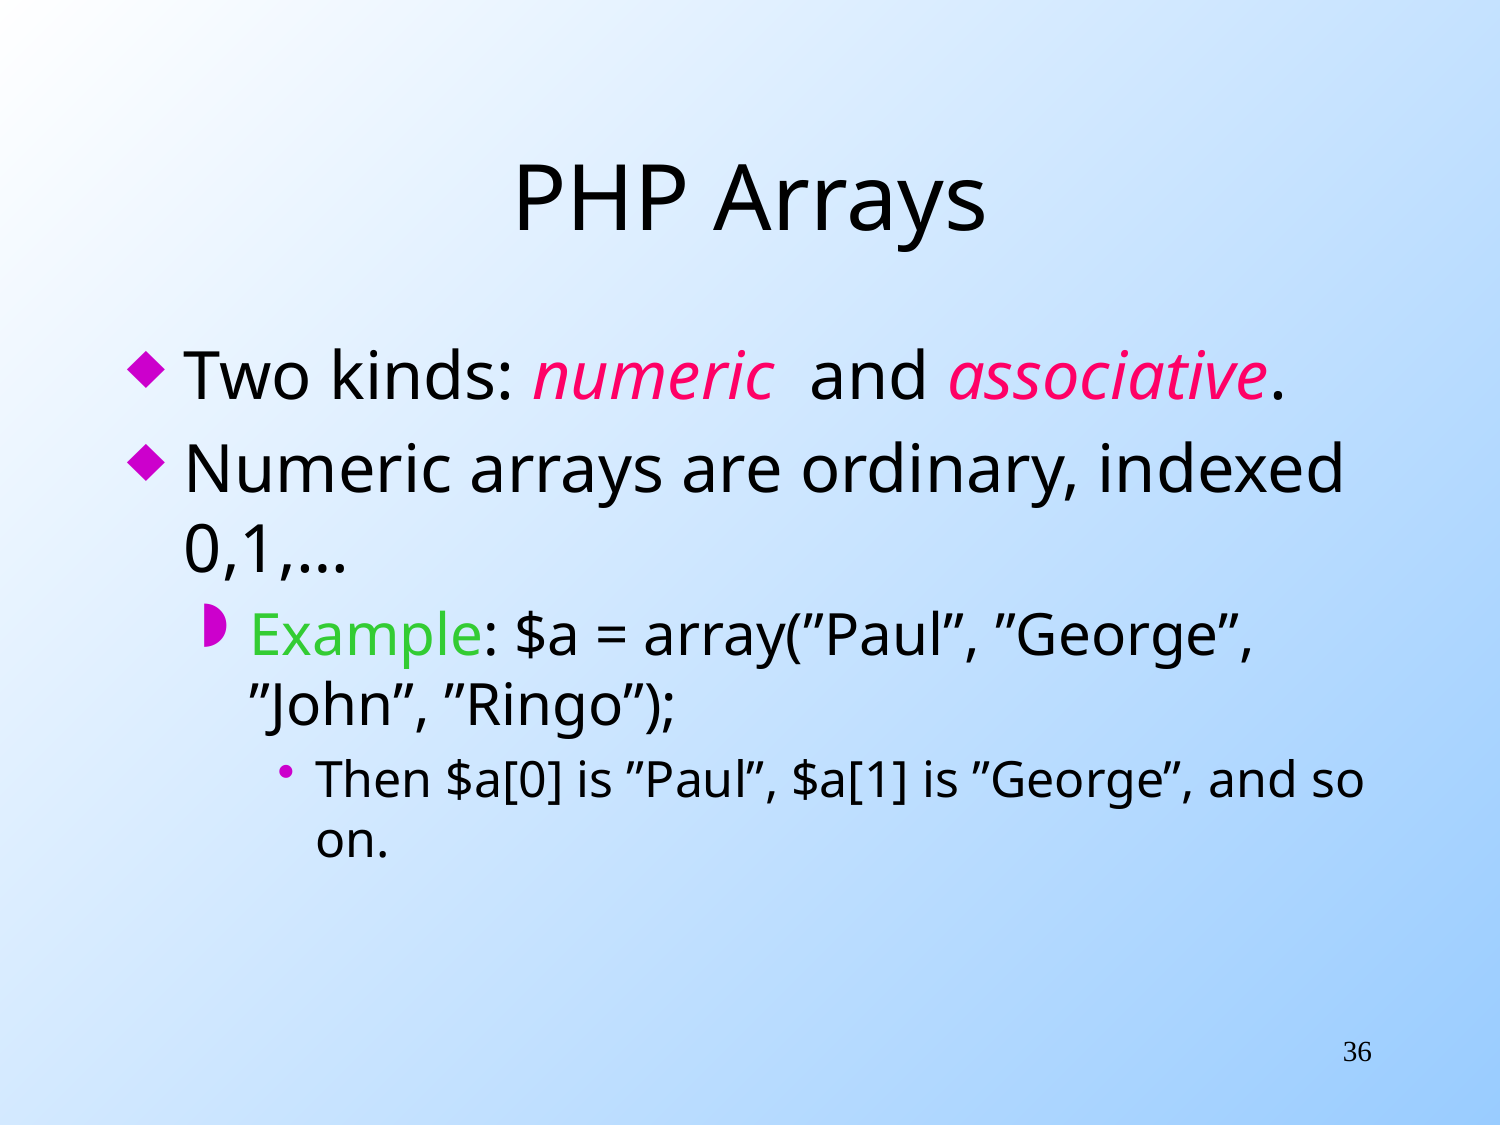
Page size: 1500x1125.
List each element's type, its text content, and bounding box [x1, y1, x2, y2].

slide_number 36 [1074, 1025, 1388, 1100]
list Two kinds: numeric and associative. Numeric arrays are ordinary, indexed 0,1,… Example: $a = array(”Paul”, ”George”, ”John”, ”Ringo”); Then $a[0] is ”Paul”, $a[1] is ”George”, and so on. [112, 324, 1388, 1000]
title PHP Arrays [112, 99, 1388, 288]
